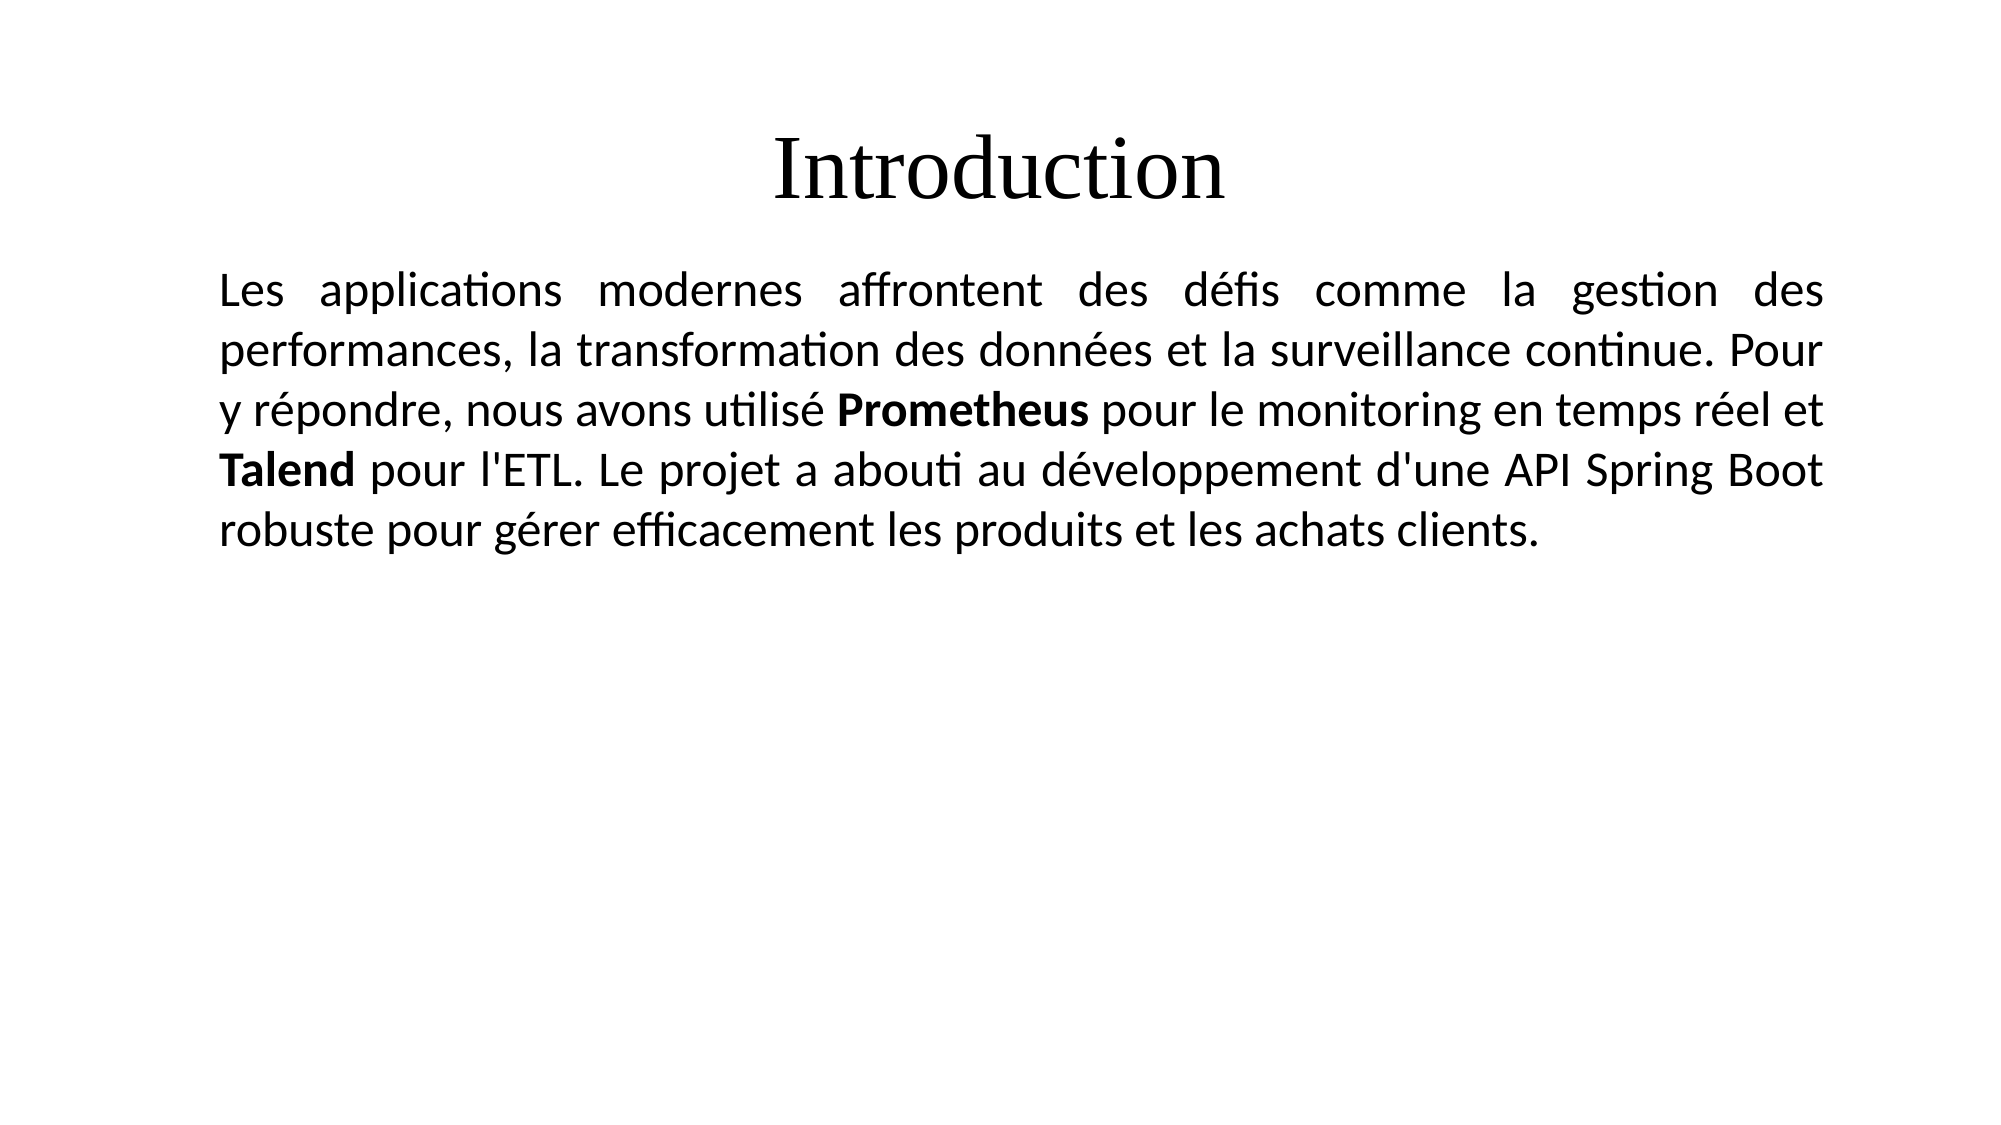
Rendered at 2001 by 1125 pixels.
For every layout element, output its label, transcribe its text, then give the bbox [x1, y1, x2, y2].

title Introduction [137, 59, 1863, 278]
text_box Les applications modernes affrontent des défis comme la gestion des performances, la transformation des données et la surveillance continue. Pour y répondre, nous avons utilisé Prometheus pour le monitoring en temps réel et Talend pour l'ETL. Le projet a abouti au développement d'une API Spring Boot robuste pour gérer efficacement les produits et les achats clients. [204, 248, 1840, 564]
